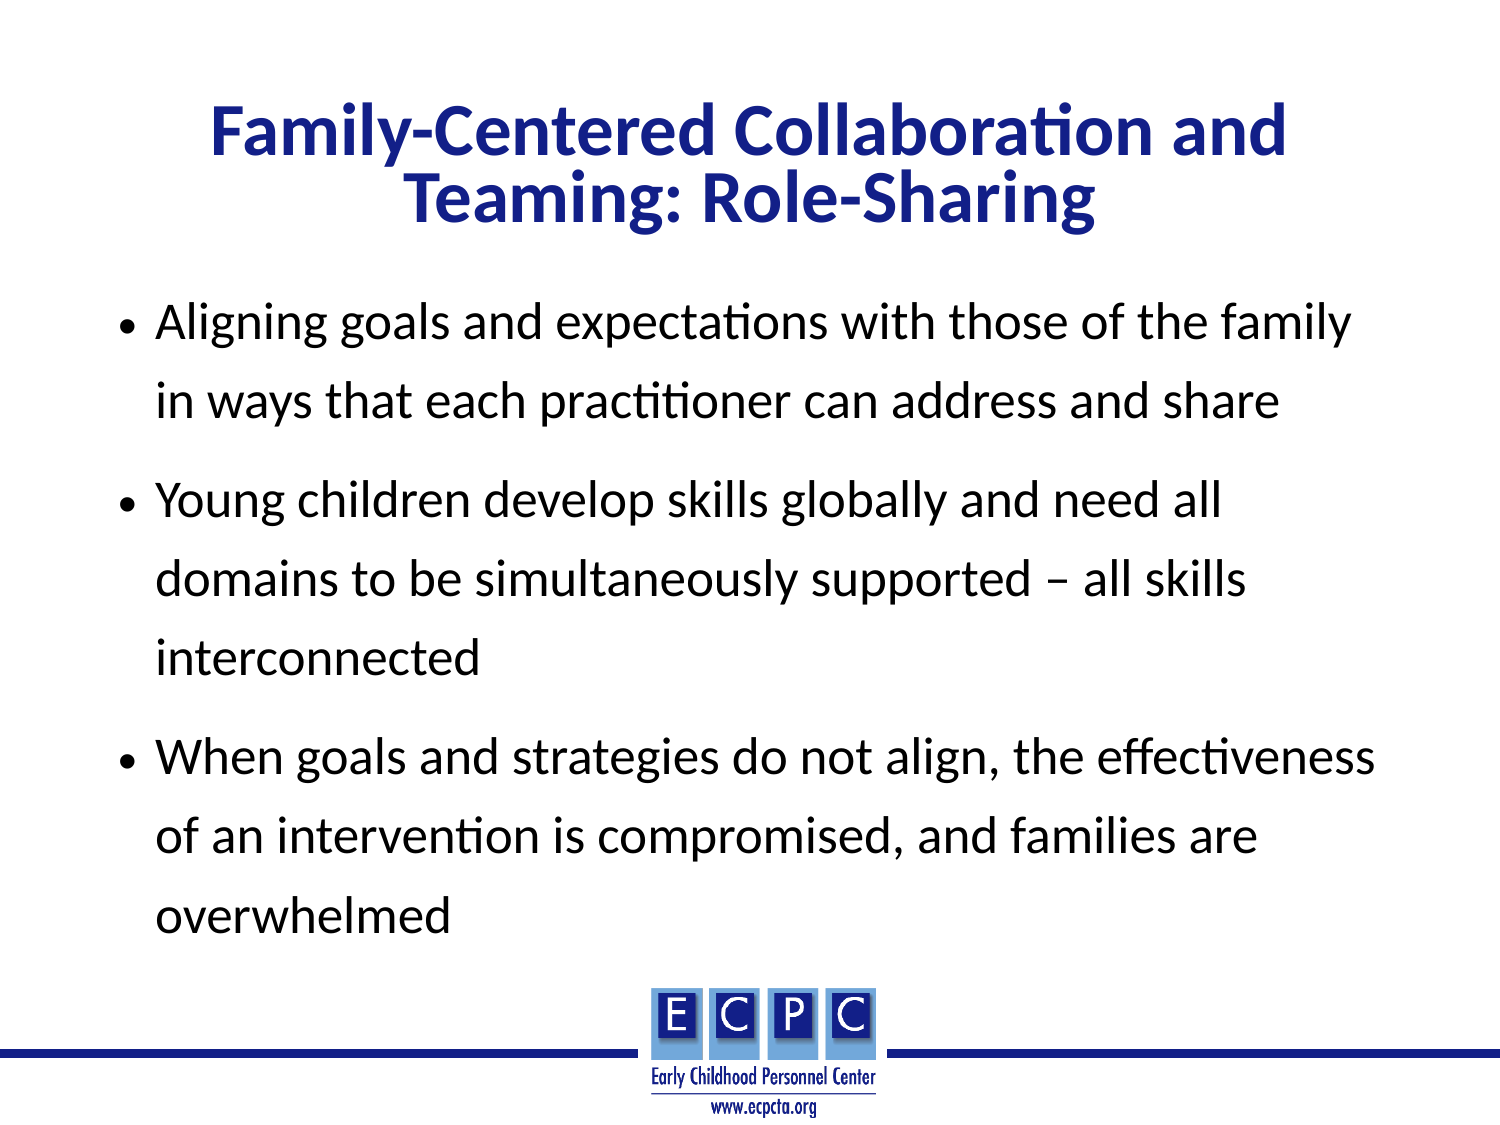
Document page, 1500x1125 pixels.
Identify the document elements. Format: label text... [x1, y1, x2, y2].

picture [651, 1014, 876, 1118]
list Aligning goals and expectations with those of the family in ways that each practitioner can address and share Young children develop skills globally and need all domains to be simultaneously supported – all skills interconnected When goals and strategies do not align, the effectiveness of an intervention is compromised, and families are overwhelmed [103, 265, 1397, 1014]
title Family-Centered Collaboration and Teaming: Role-Sharing [103, 59, 1397, 265]
